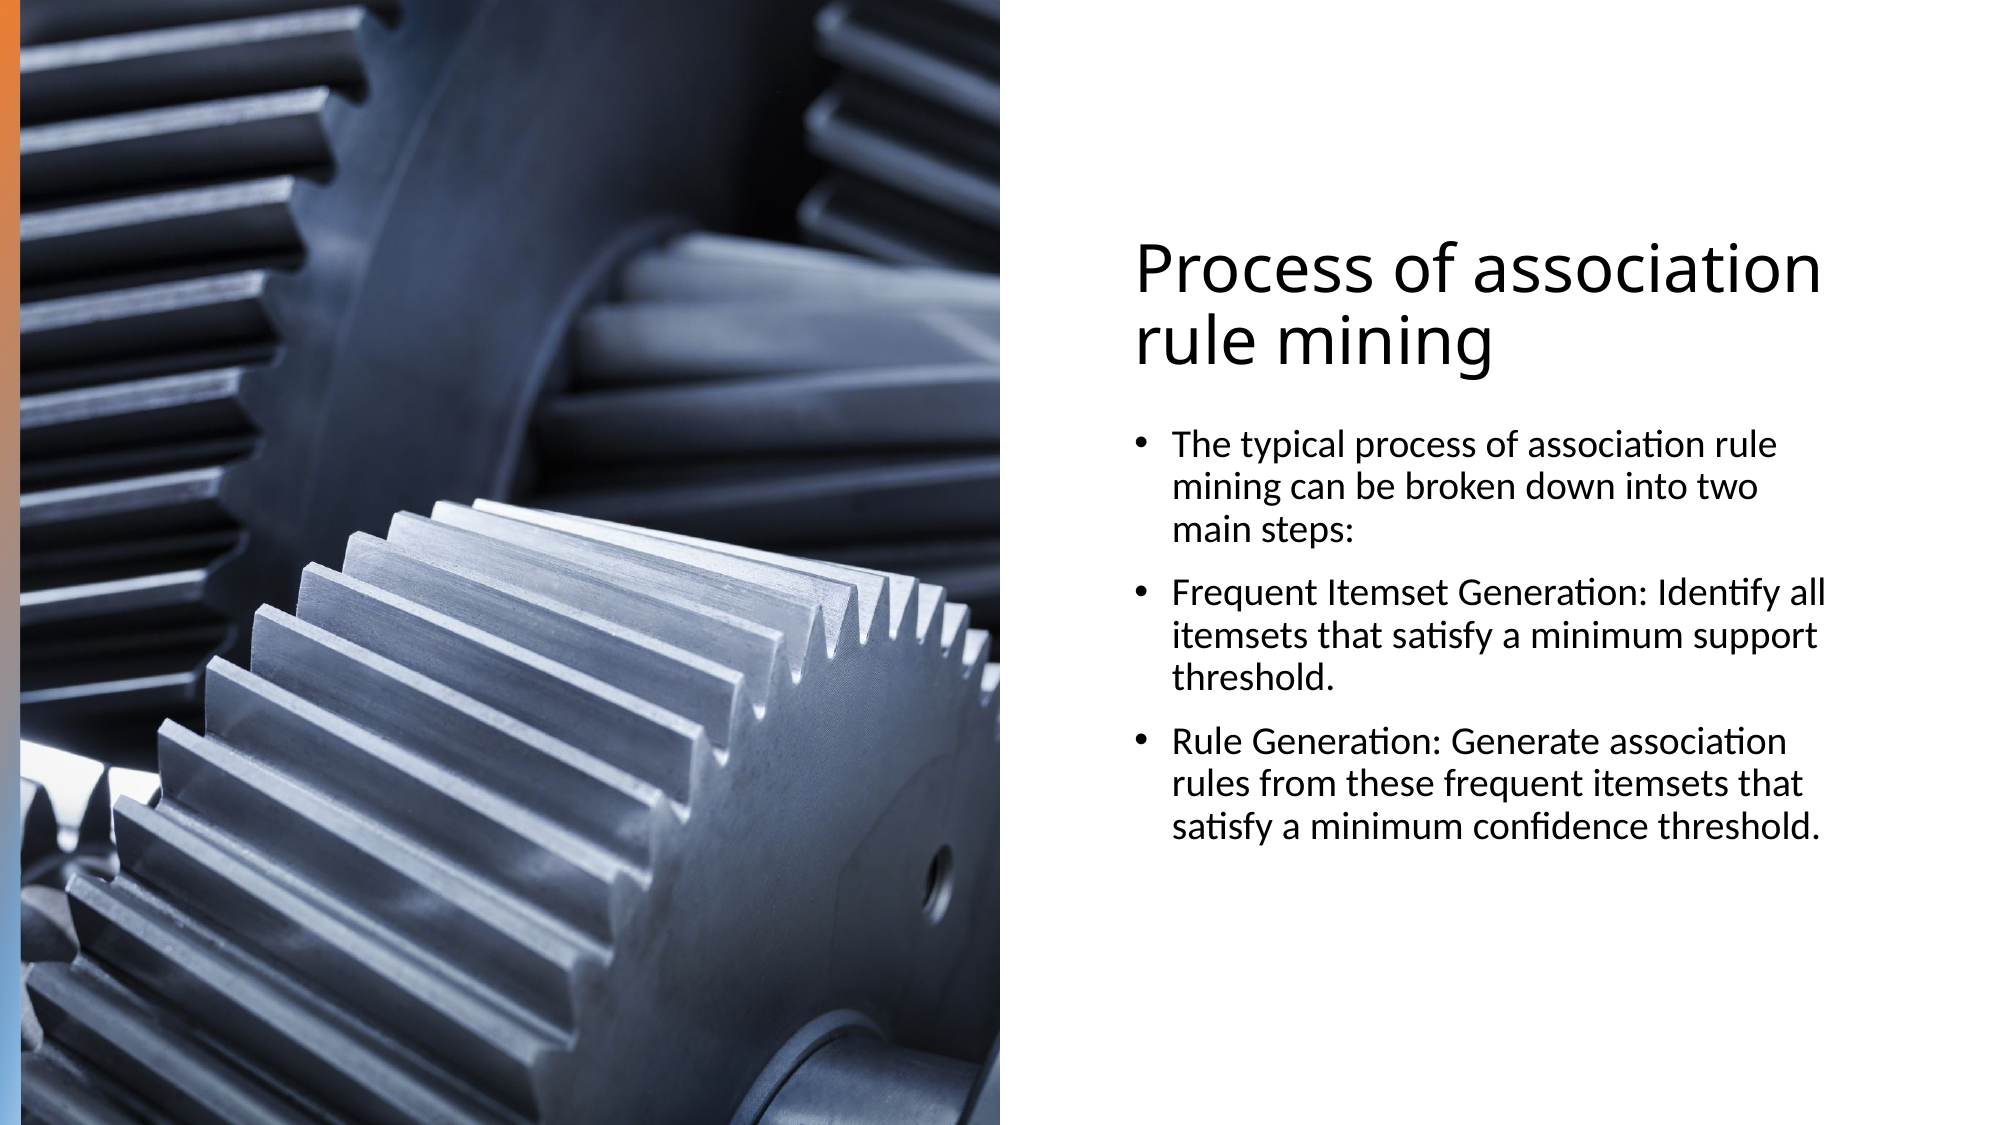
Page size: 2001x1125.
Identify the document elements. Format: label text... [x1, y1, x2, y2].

title Process of association rule mining [1119, 121, 1857, 387]
list The typical process of association rule mining can be broken down into two main steps: Frequent Itemset Generation: Identify all itemsets that satisfy a minimum support threshold. Rule Generation: Generate association rules from these frequent itemsets that satisfy a minimum confidence threshold. [1119, 415, 1857, 982]
picture [21, 0, 1000, 1125]
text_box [0, 0, 21, 1125]
